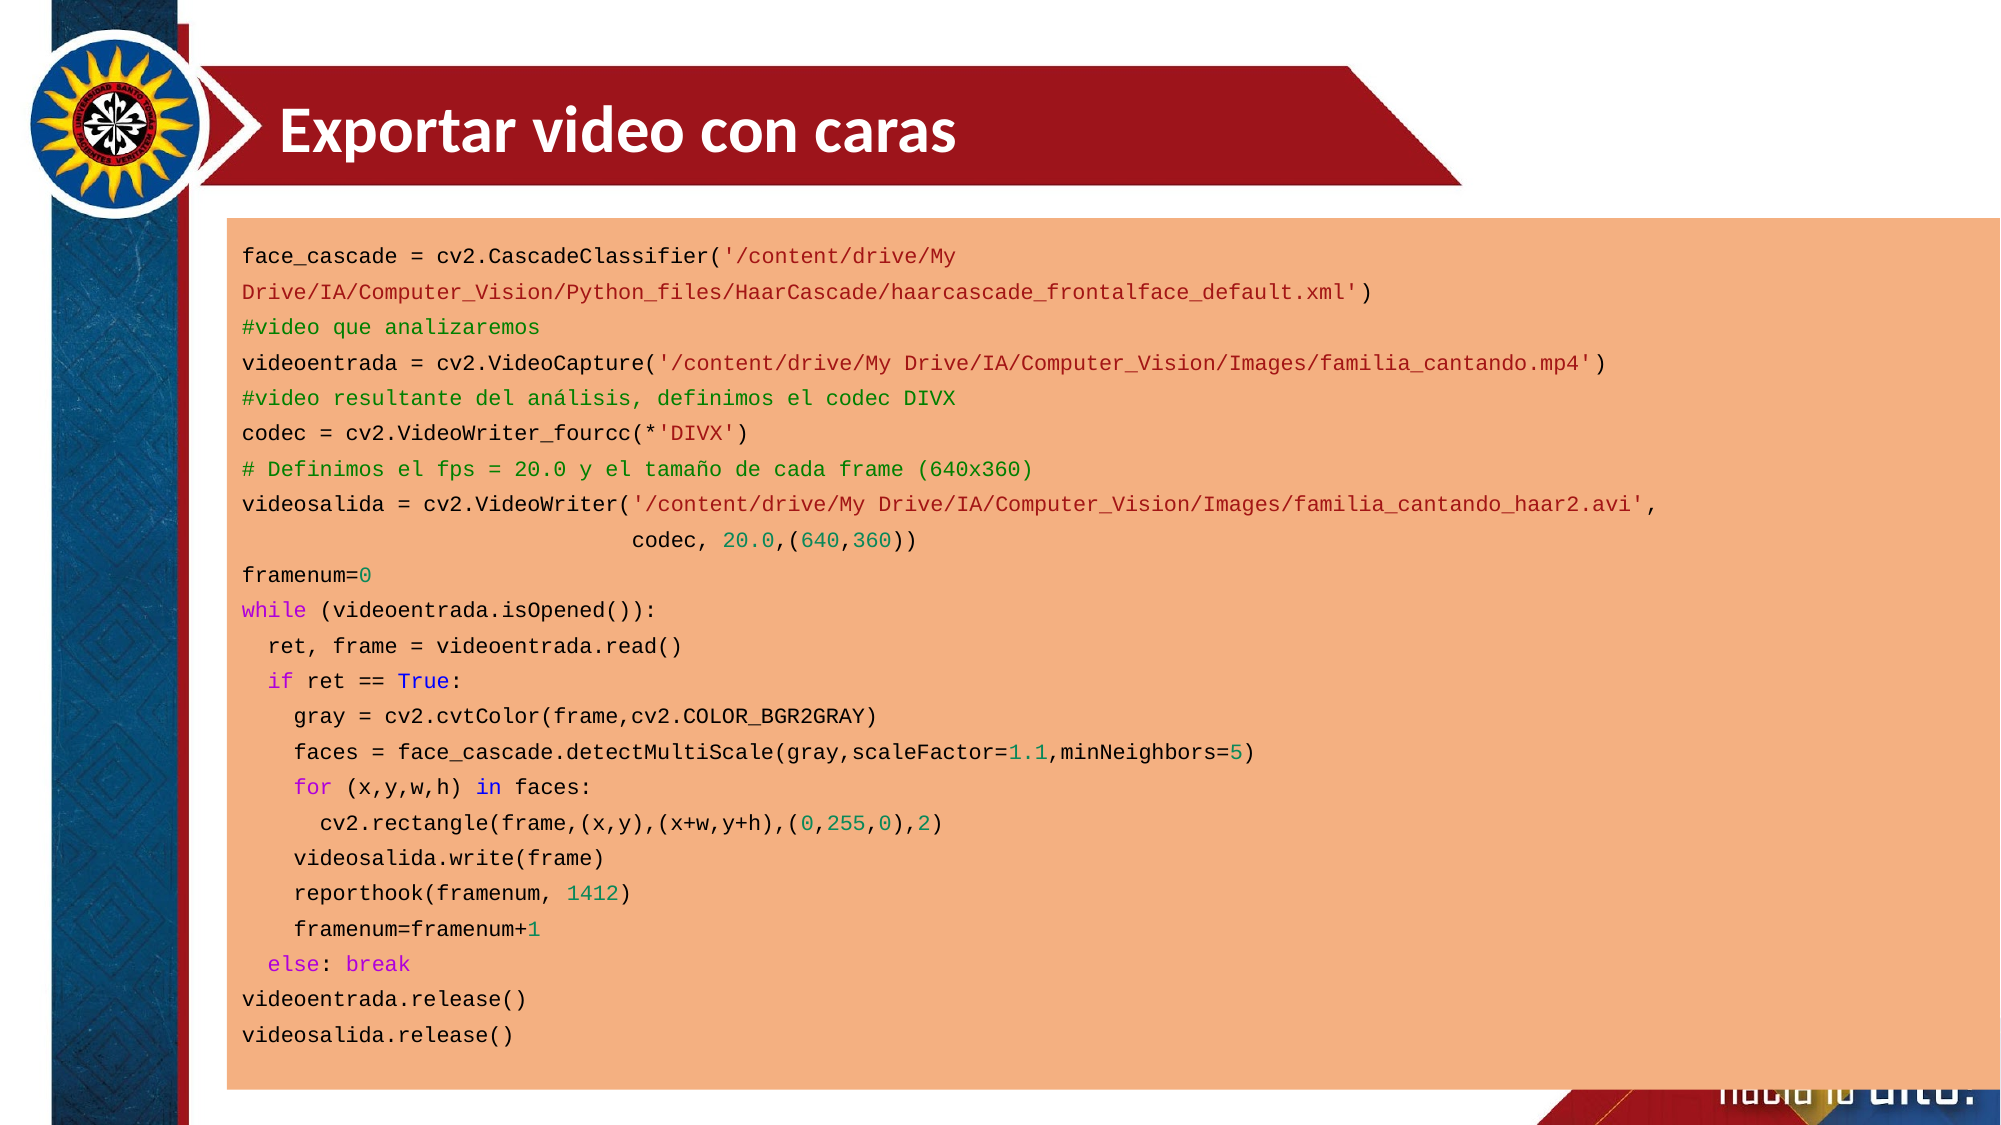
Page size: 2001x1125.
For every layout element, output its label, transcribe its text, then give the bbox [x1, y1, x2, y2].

text_box face_cascade = cv2.CascadeClassifier('/content/drive/My Drive/IA/Computer_Vision/Python_files/HaarCascade/haarcascade_frontalface_default.xml') #video que analizaremos videoentrada = cv2.VideoCapture('/content/drive/My Drive/IA/Computer_Vision/Images/familia_cantando.mp4') #video resultante del análisis, definimos el codec DIVX codec = cv2.VideoWriter_fourcc(*'DIVX') # Definimos el fps = 20.0 y el tamaño de cada frame (640x360) videosalida = cv2.VideoWriter('/content/drive/My Drive/IA/Computer_Vision/Images/familia_cantando_haar2.avi', codec, 20.0,(640,360)) framenum=0 while (videoentrada.isOpened()): ret, frame = videoentrada.read() if ret == True: gray = cv2.cvtColor(frame,cv2.COLOR_BGR2GRAY) faces = face_cascade.detectMultiScale(gray,scaleFactor=1.1,minNeighbors=5) for (x,y,w,h) in faces: cv2.rectangle(frame,(x,y),(x+w,y+h),(0,255,0),2) videosalida.write(frame) reporthook(framenum, 1412) framenum=framenum+1 else: break videoentrada.release() videosalida.release() [226, 218, 2000, 1090]
picture [0, 0, 2001, 1125]
text_box Exportar video con caras [264, 78, 1389, 174]
